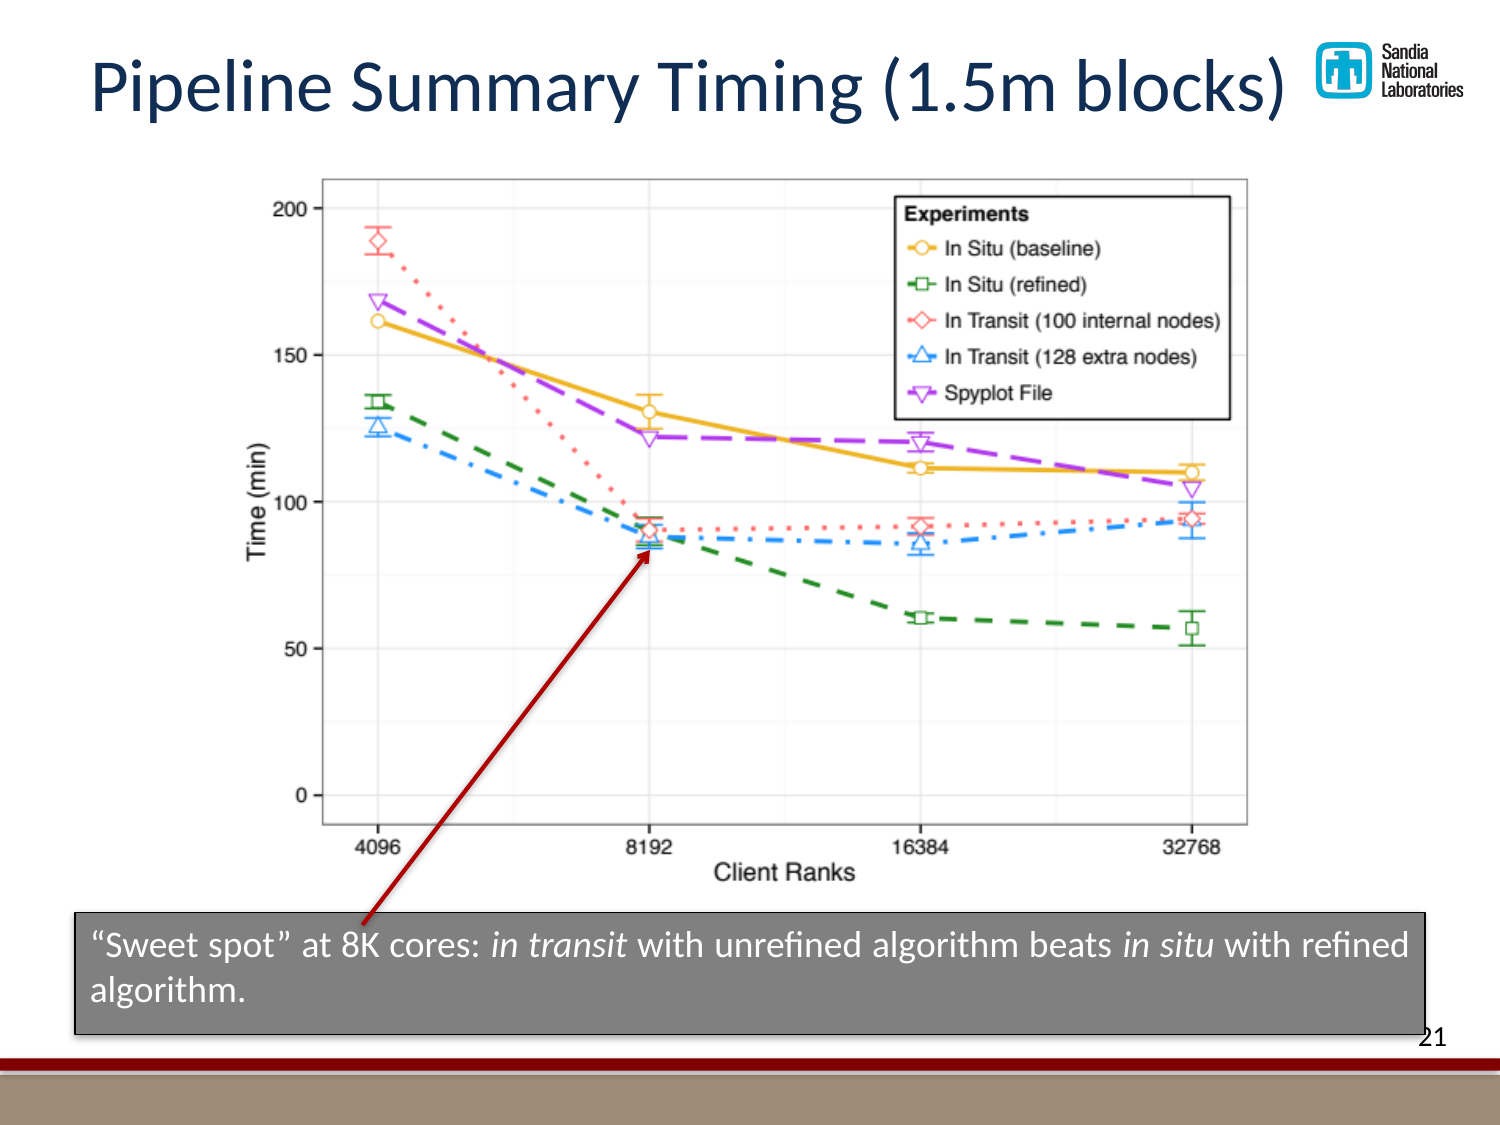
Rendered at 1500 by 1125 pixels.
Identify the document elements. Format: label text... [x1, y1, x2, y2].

picture [1426, 37, 1467, 105]
title Pipeline Summary Timing (1.5m blocks) [74, 0, 1426, 163]
text_box “Sweet spot” at 8K cores: in transit with unrefined algorithm beats in situ with refined algorithm. [74, 912, 1426, 1035]
slide_number 21 [1362, 1009, 1463, 1072]
picture [224, 149, 1276, 901]
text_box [362, 549, 651, 926]
